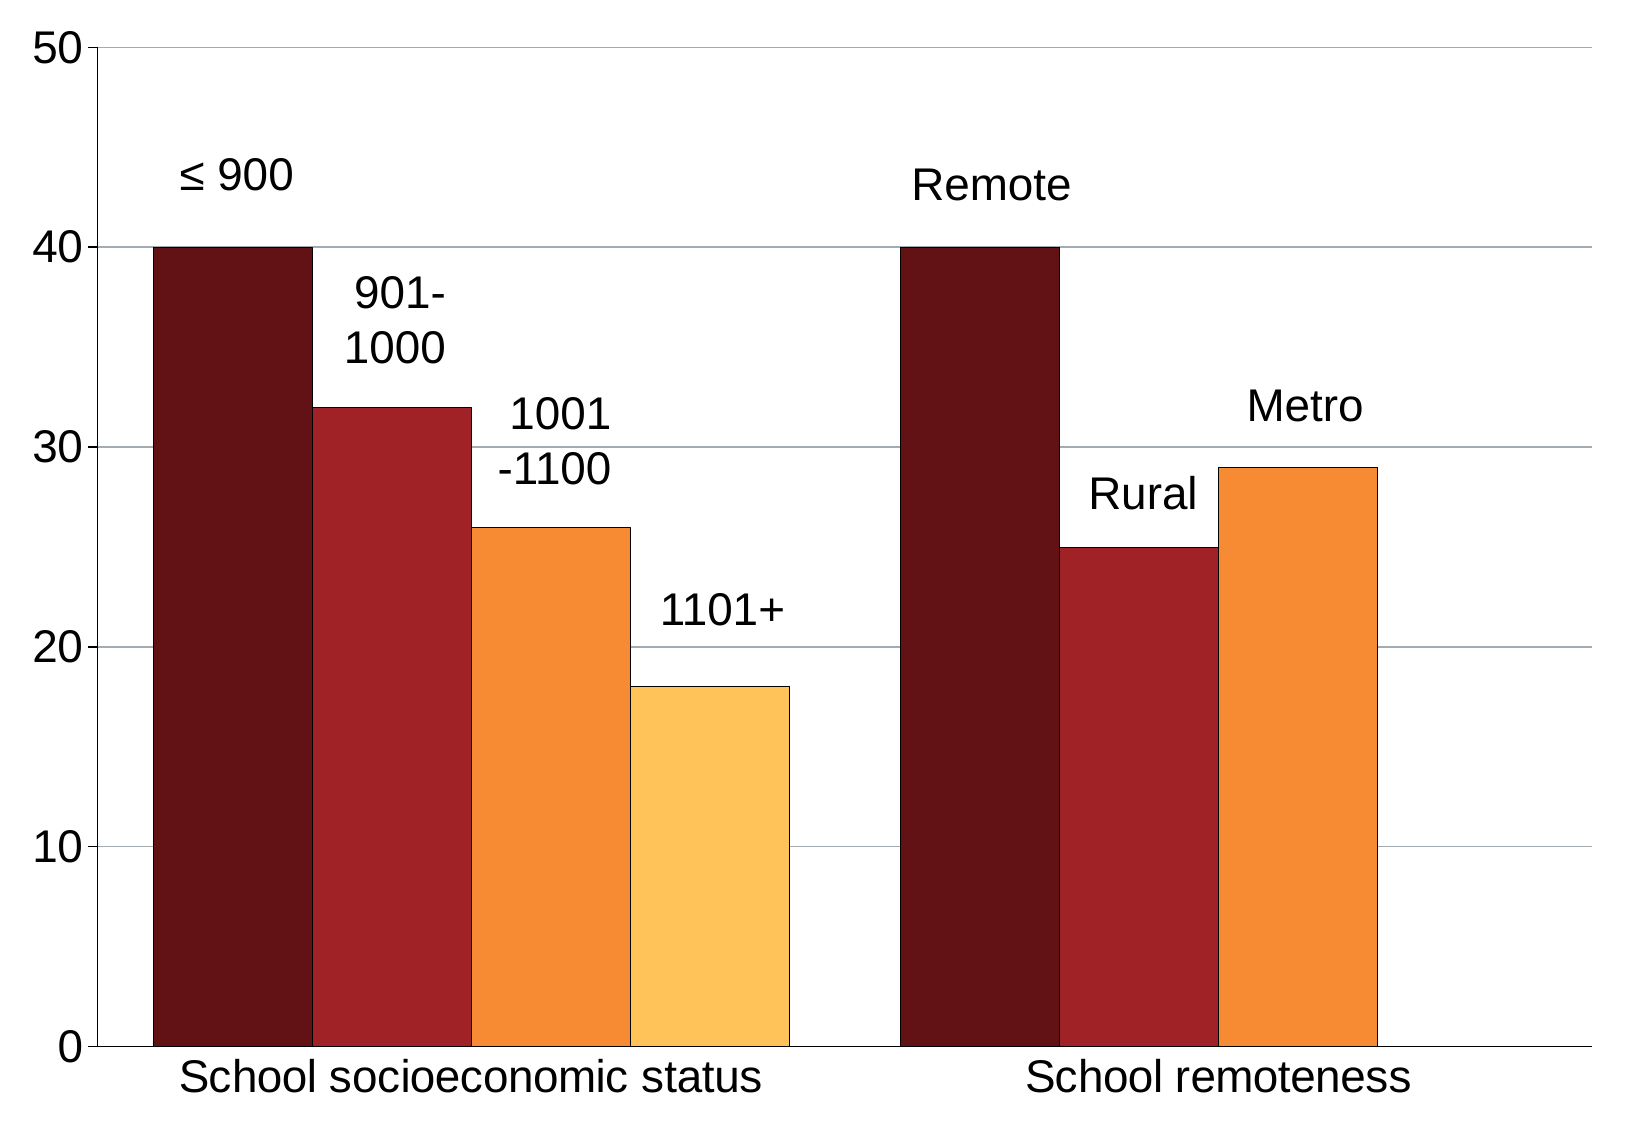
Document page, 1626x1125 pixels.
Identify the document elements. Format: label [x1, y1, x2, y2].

chart [0, 0, 1625, 1125]
